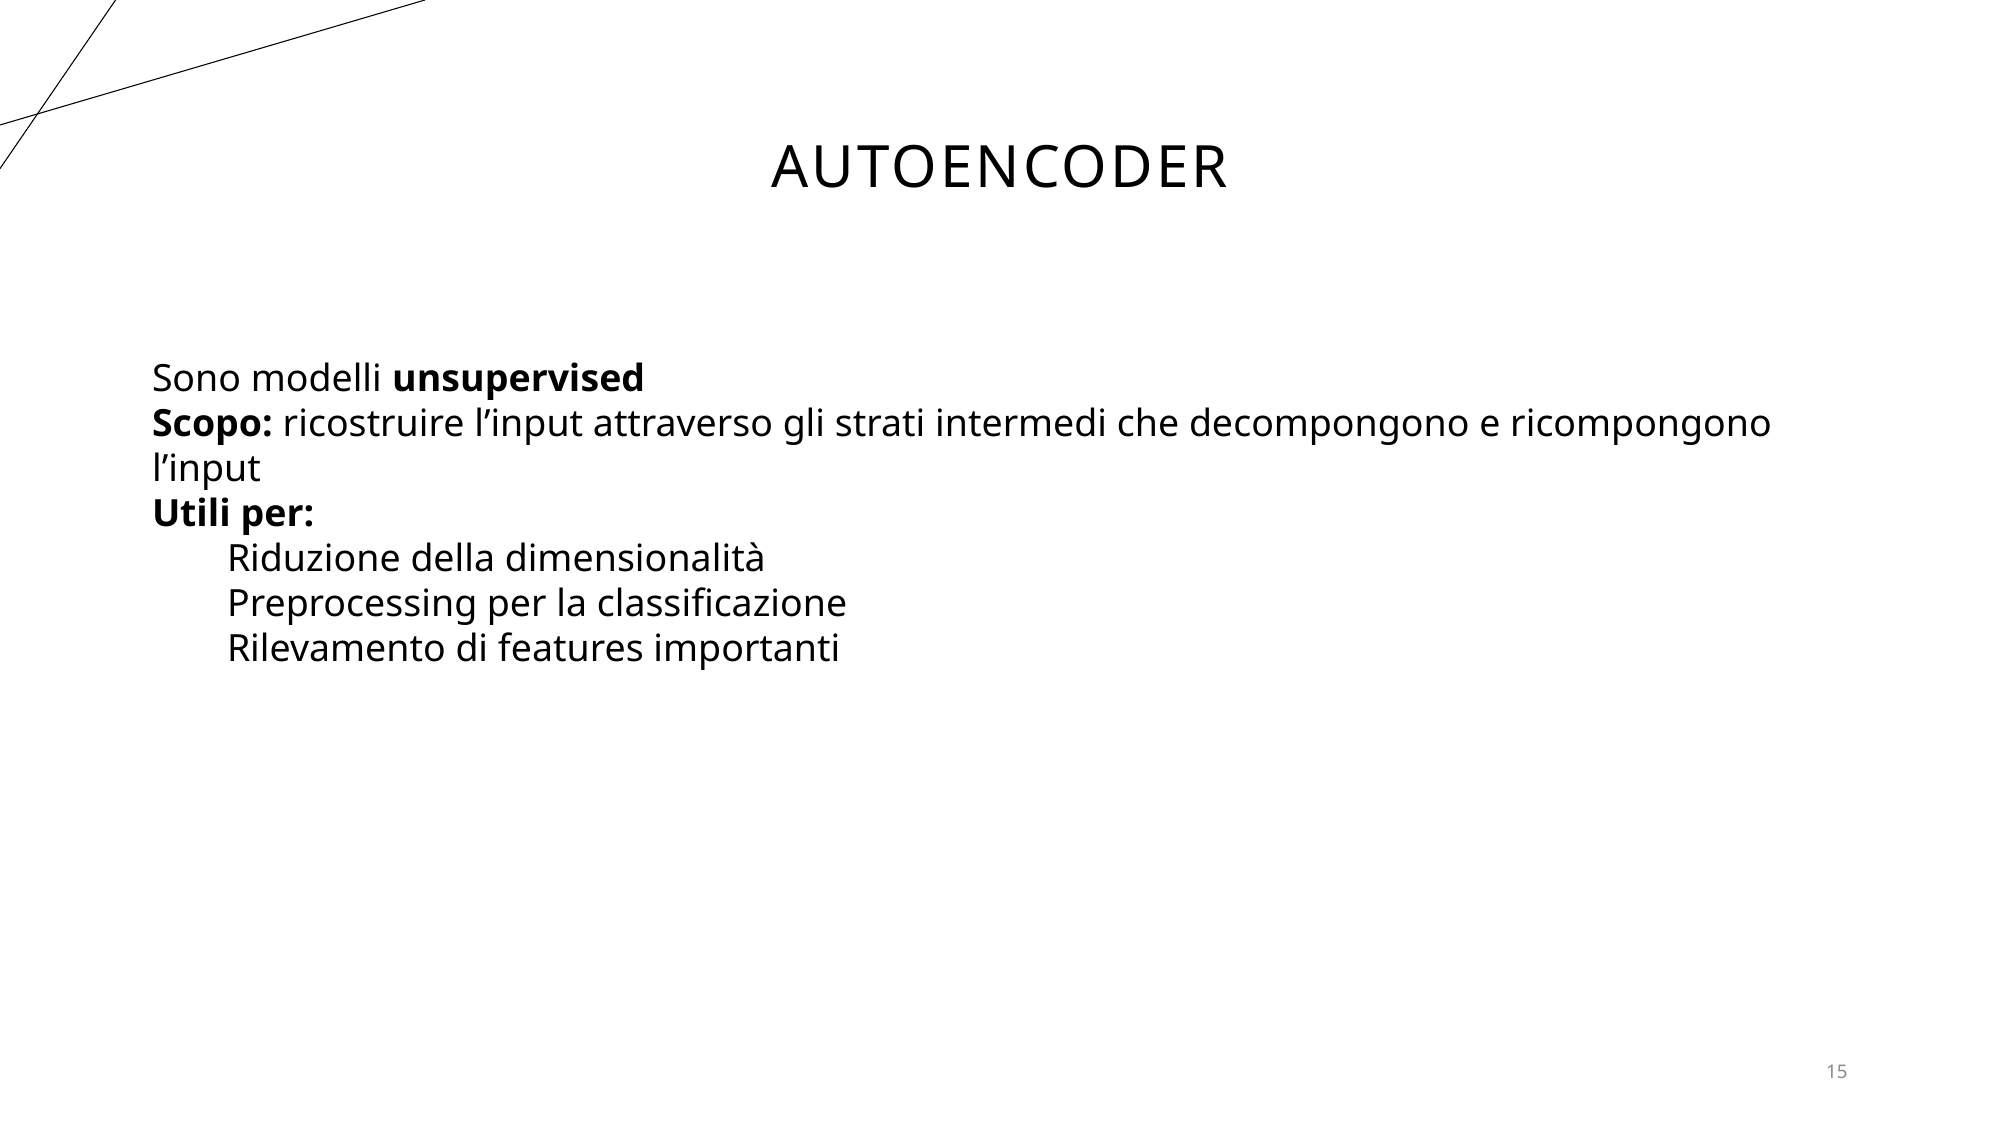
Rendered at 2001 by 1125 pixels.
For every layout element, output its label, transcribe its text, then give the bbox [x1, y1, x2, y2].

title Autoencoder [137, 59, 1863, 278]
slide_number 15 [1412, 1042, 1863, 1103]
